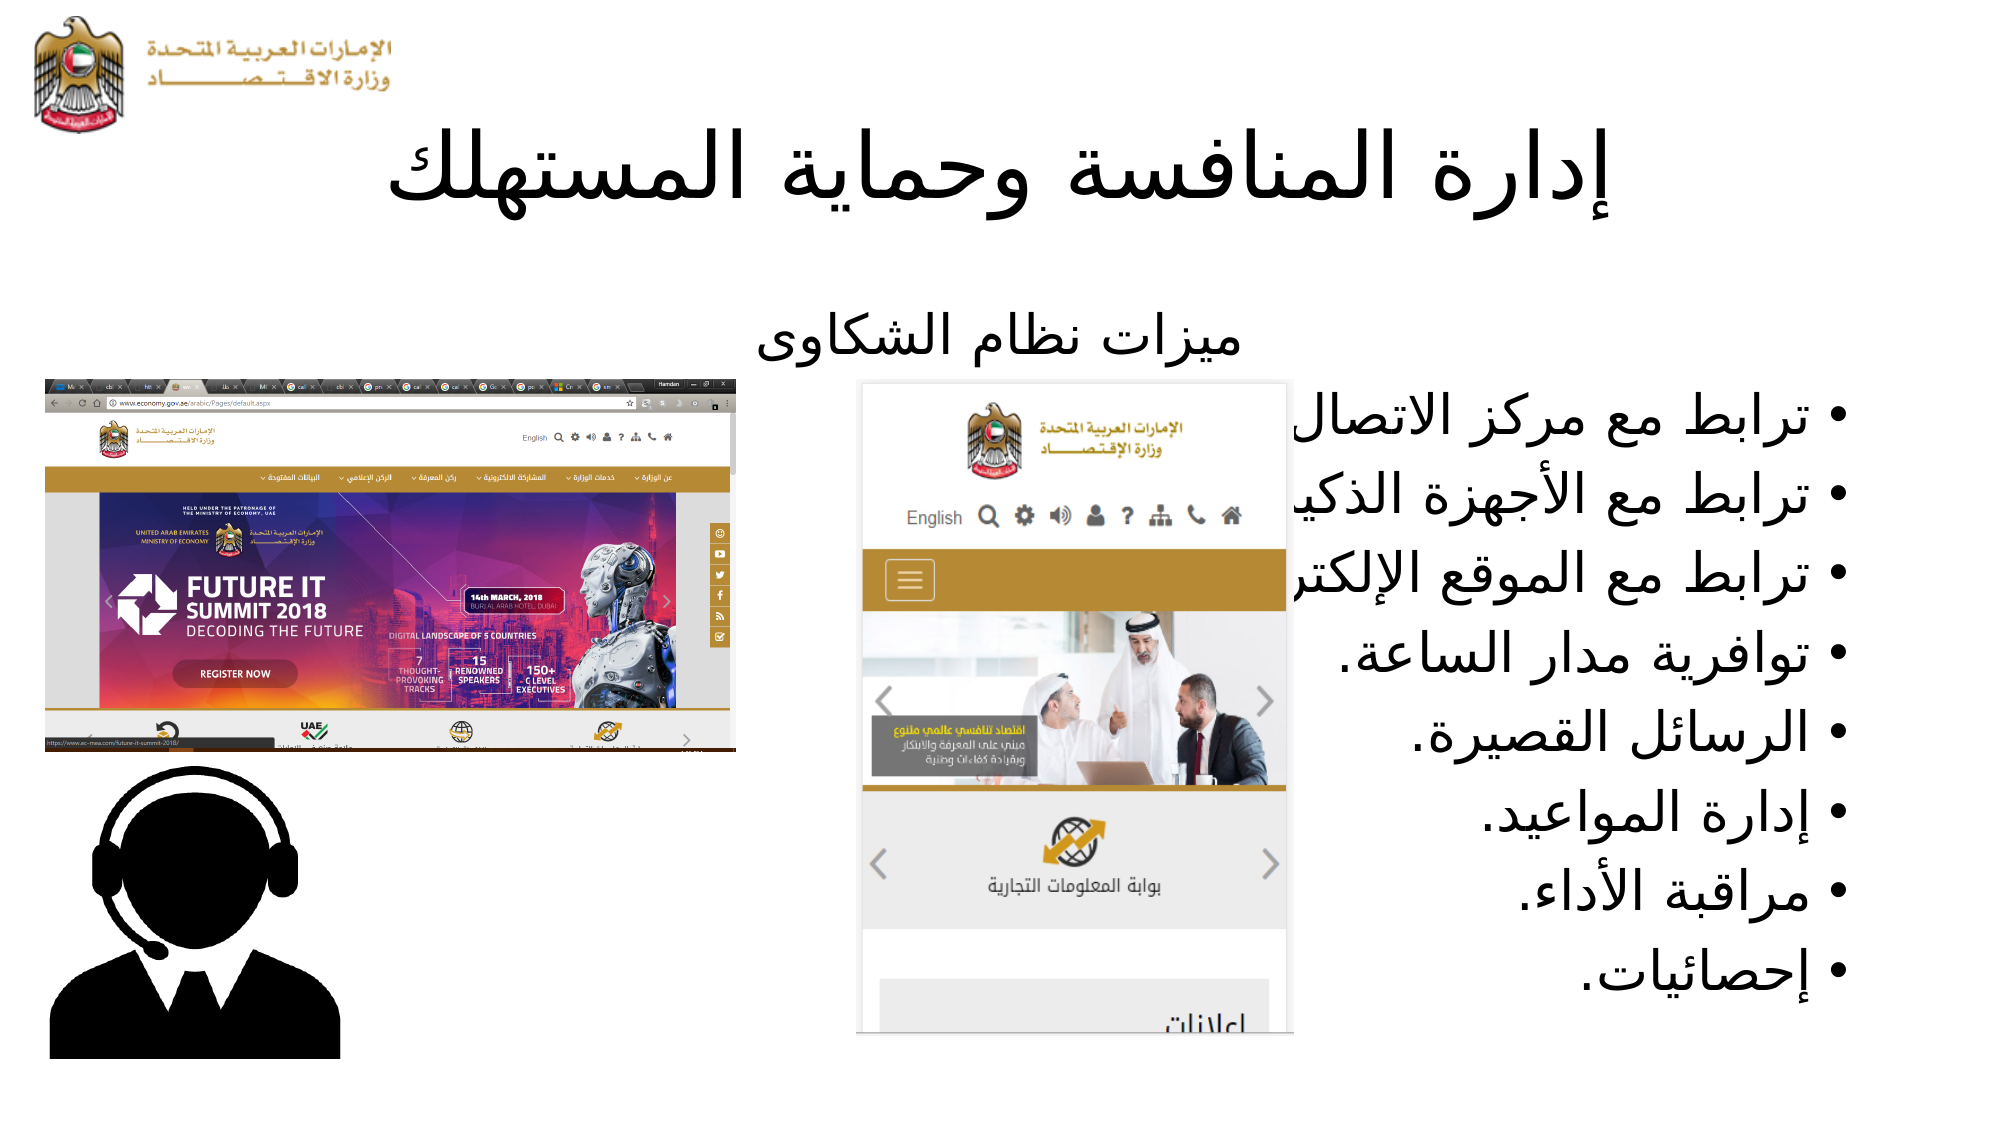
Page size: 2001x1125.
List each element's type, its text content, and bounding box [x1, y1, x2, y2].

list ميزات نظام الشكاوى ترابط مع مركز الاتصال. ترابط مع الأجهزة الذكية. ترابط مع الموقع الإلكتروني. توافرية مدار الساعة. الرسائل القصيرة. إدارة المواعيد. مراقبة الأداء. إحصائيات. [137, 299, 1863, 1014]
picture [856, 379, 1294, 1036]
picture [34, 766, 355, 1060]
title إدارة المنافسة وحماية المستهلك [137, 59, 1863, 278]
picture [34, 16, 391, 134]
picture [45, 379, 736, 752]
